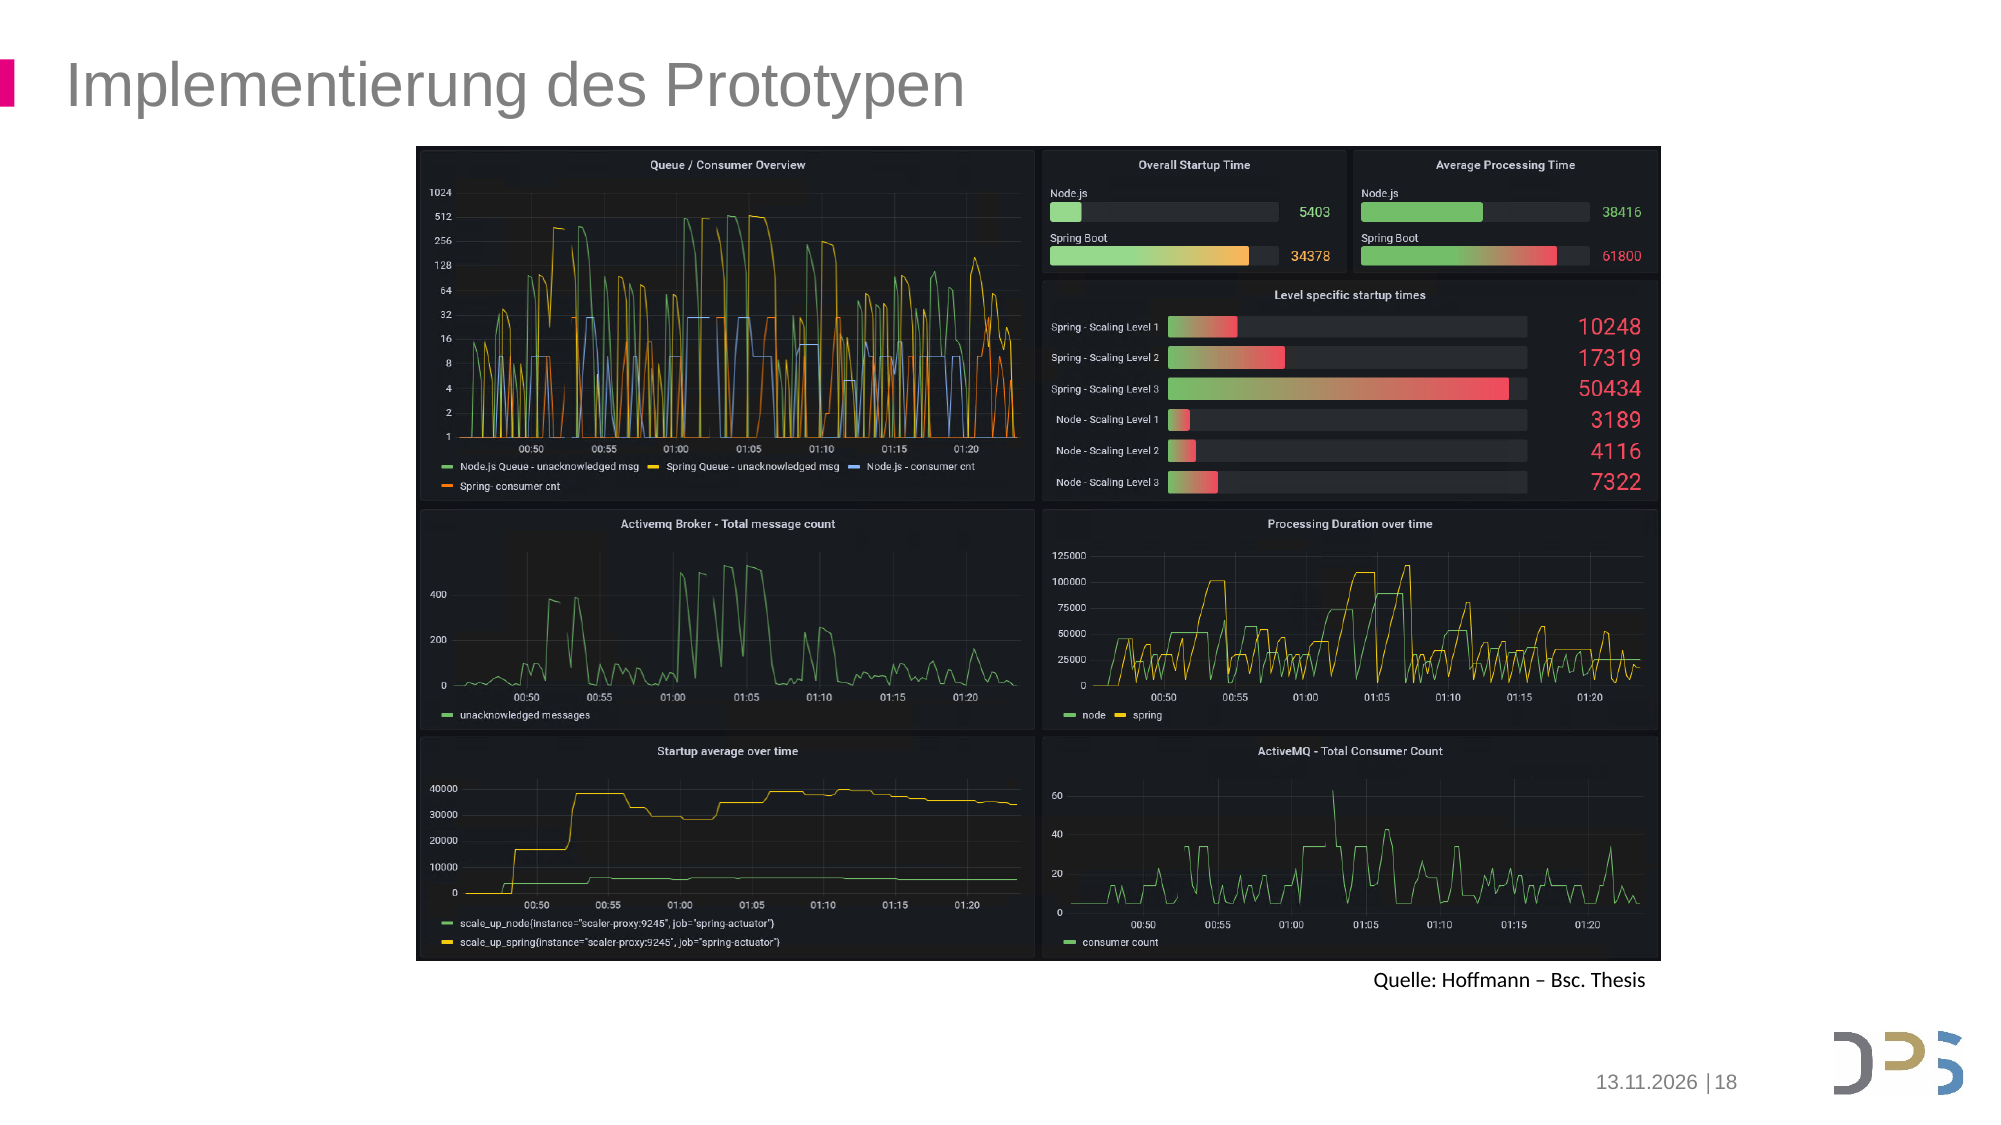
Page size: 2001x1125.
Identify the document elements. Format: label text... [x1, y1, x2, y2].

slide_number 18 [1714, 1066, 1771, 1097]
title Implementierung des Prototypen [35, 52, 1384, 115]
text_box Quelle: Hoffmann – Bsc. Thesis [1220, 961, 1661, 999]
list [416, 146, 1661, 961]
picture [1834, 1031, 1964, 1095]
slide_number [1552, 1067, 1698, 1097]
